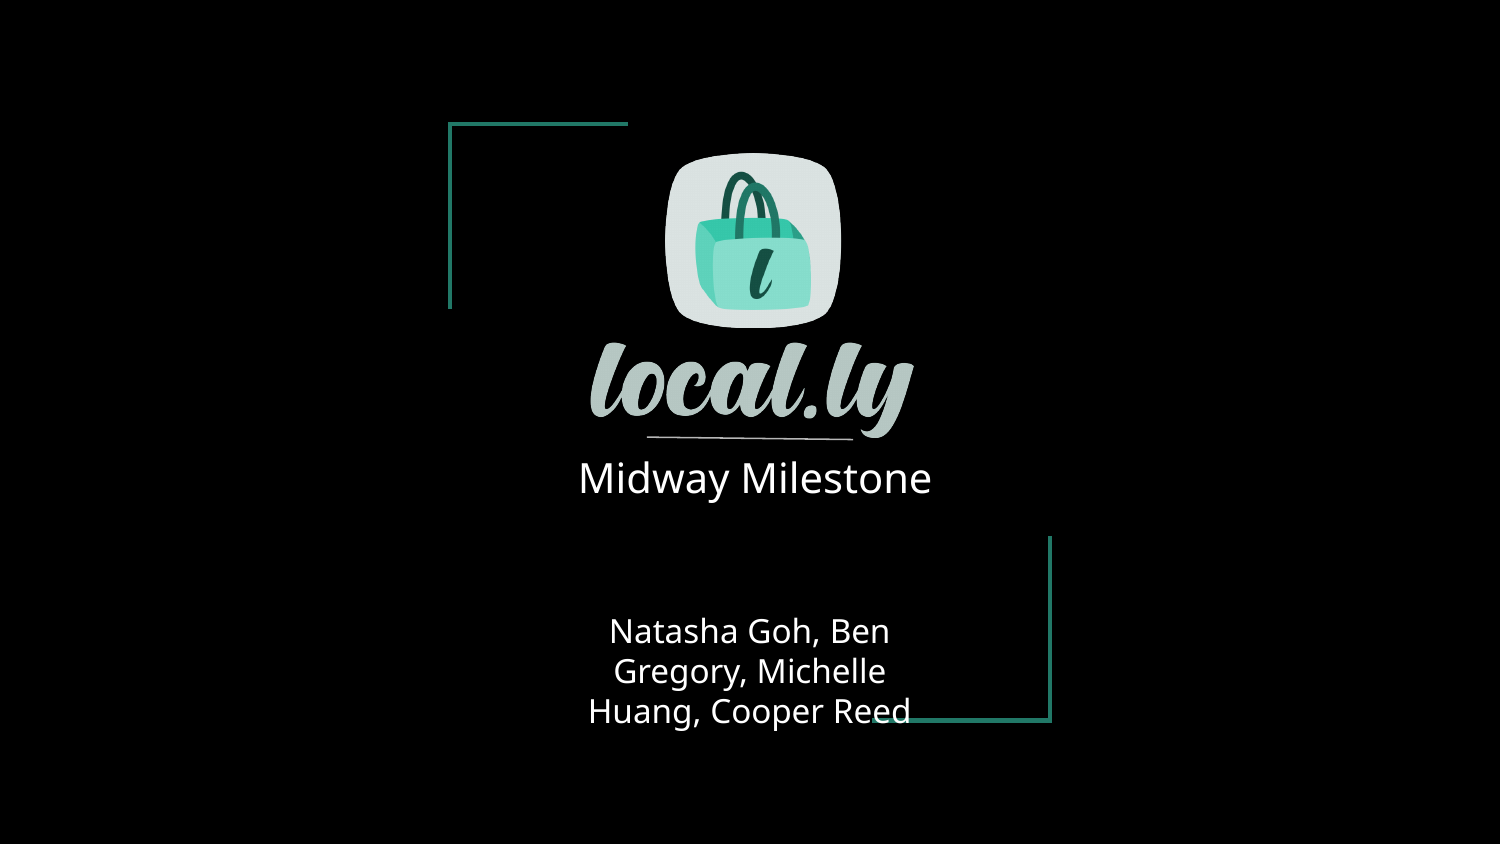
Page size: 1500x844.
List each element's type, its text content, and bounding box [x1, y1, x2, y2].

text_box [748, 334, 752, 542]
text_box Midway Milestone [477, 437, 743, 518]
picture [585, 153, 914, 438]
text_box Midway Milestone [757, 437, 1034, 518]
text_box Natasha Goh, Ben Gregory, Michelle Huang, Cooper Reed [542, 594, 958, 662]
